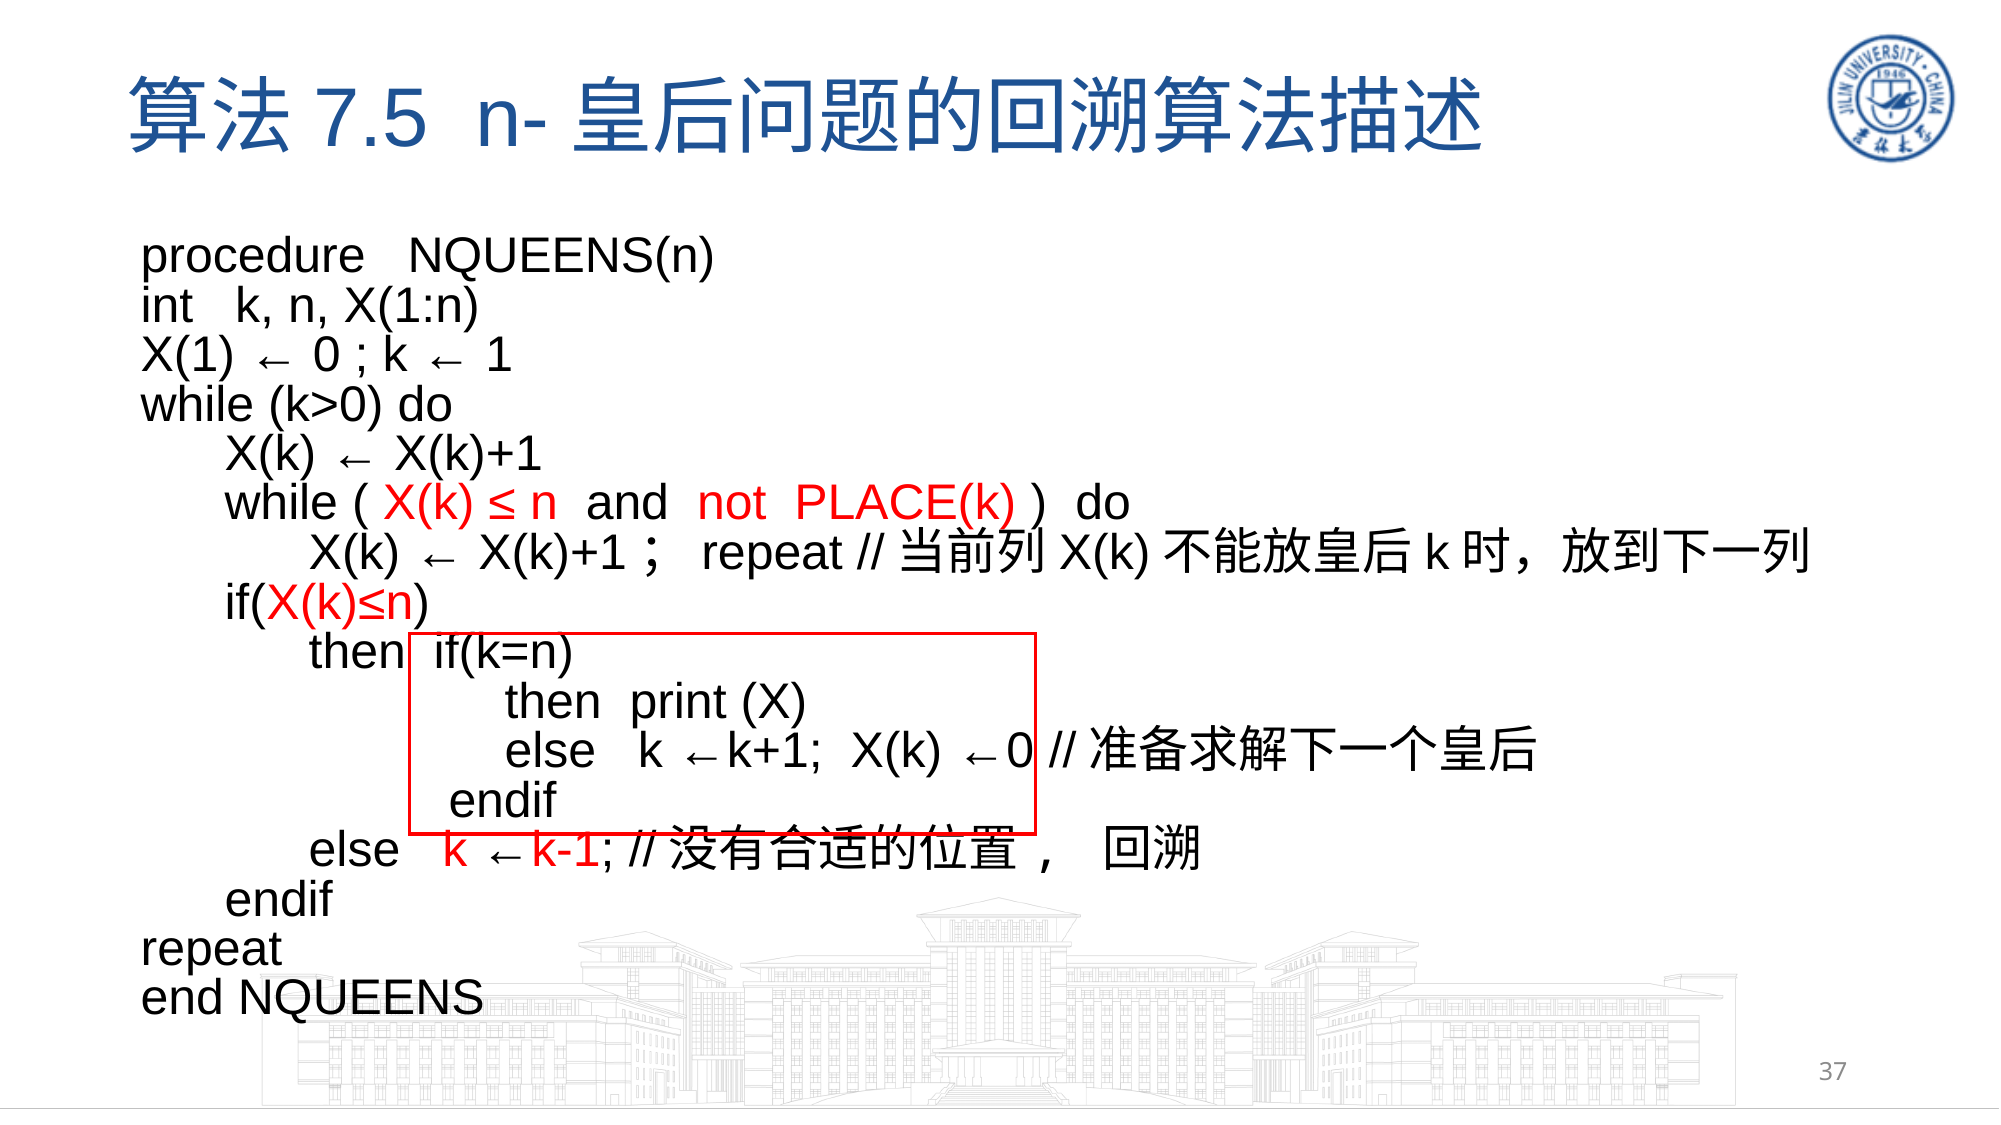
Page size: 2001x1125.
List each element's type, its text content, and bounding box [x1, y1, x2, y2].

text_box [409, 633, 1036, 835]
title 算法7.5 n-皇后问题的回溯算法描述 [111, 56, 1996, 182]
slide_number 37 [1412, 1042, 1863, 1103]
text_box procedure NQUEENS(n) int k, n, X(1:n) X(1) ← 0 ; k ← 1 while (k>0) do X(k) ← X(k)+1 while ( X(k) ≤ n and not PLACE(k) ) do X(k) ← X(k)+1；repeat //当前列X(k)不能放皇后k时，放到下一列 if(X(k)≤n) then if(k=n) then print (X) else k ←k+1; X(k) ←0 //准备求解下一个皇后 endif else k ←k-1; //没有合适的位置, 回溯 endif repeat end NQUEENS [125, 231, 1851, 1031]
picture [1824, 15, 1965, 56]
table_cell [0, 897, 1999, 1109]
